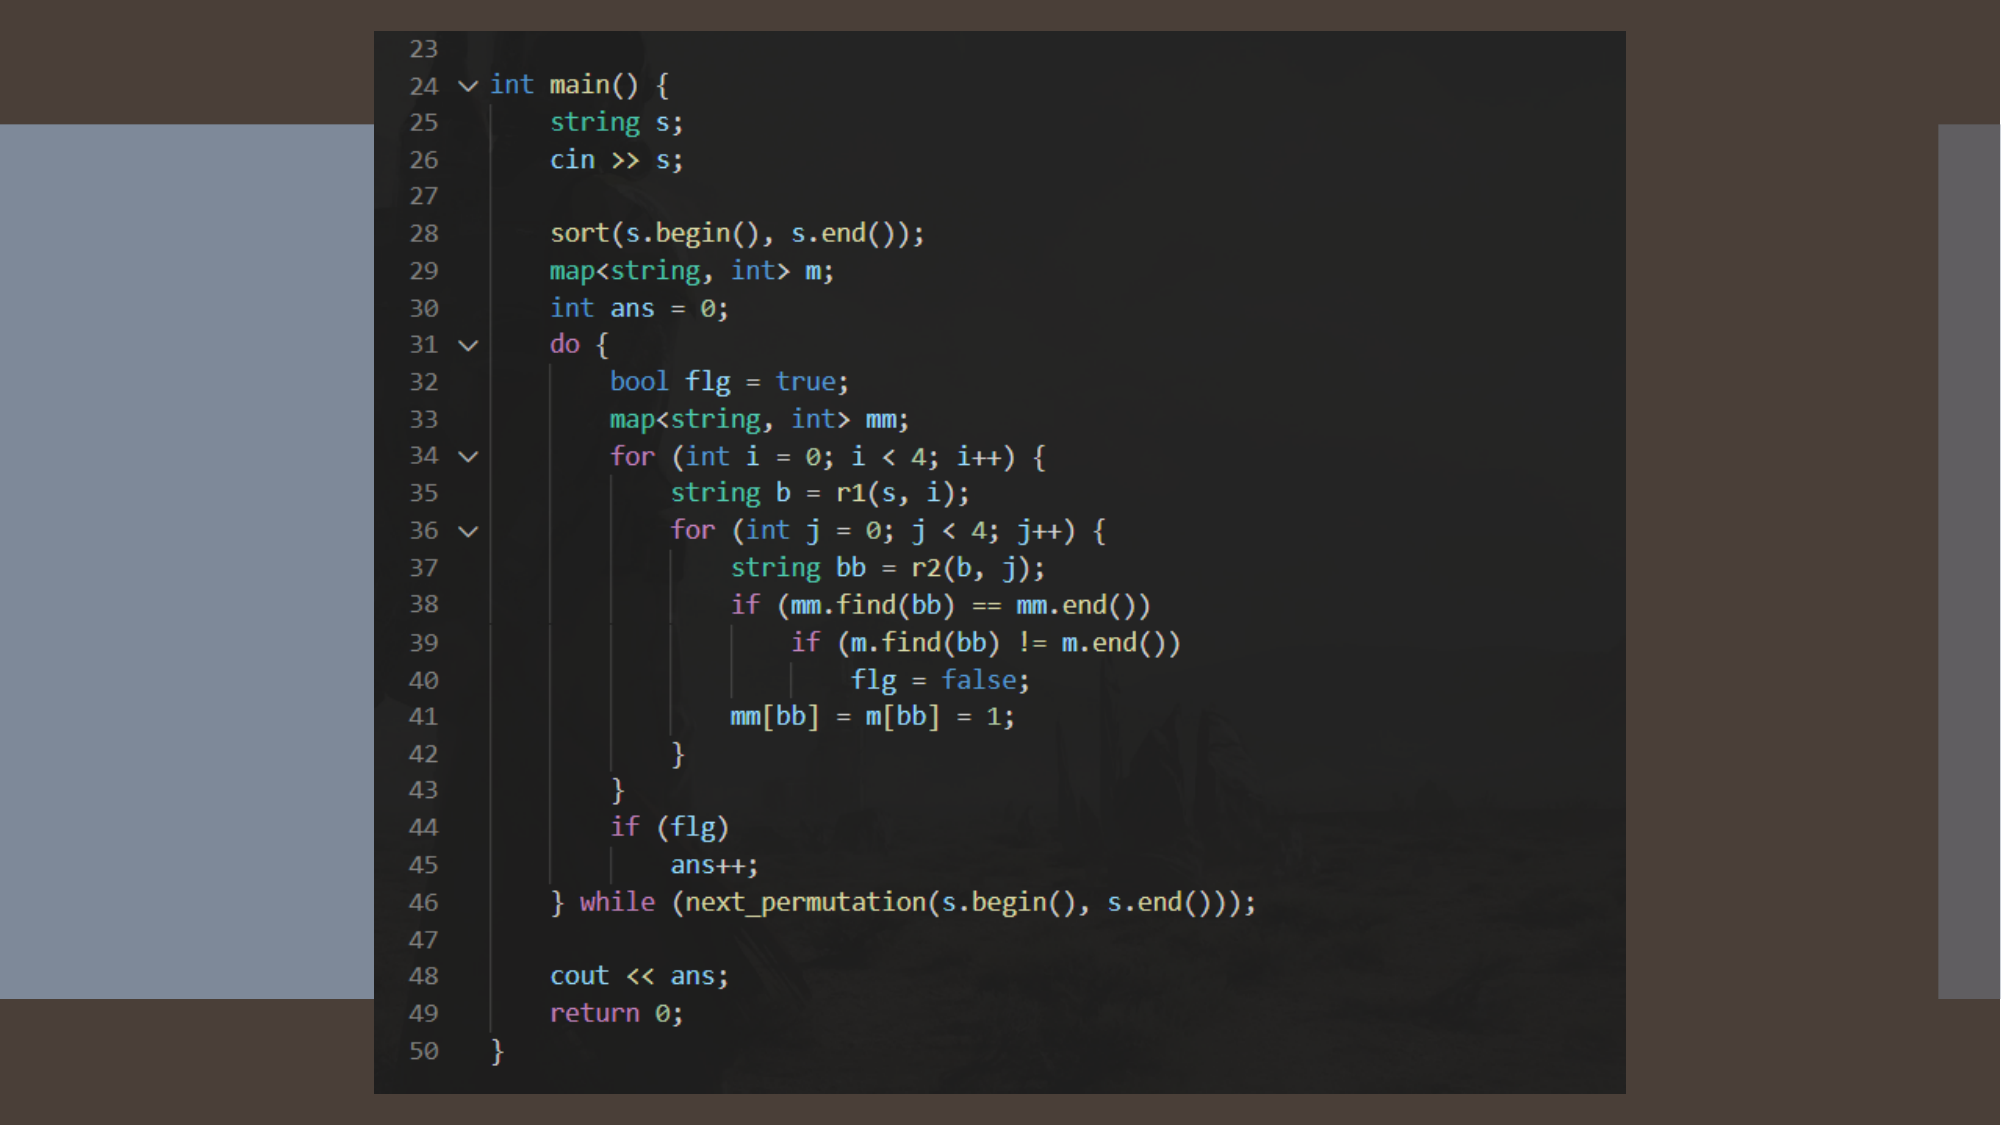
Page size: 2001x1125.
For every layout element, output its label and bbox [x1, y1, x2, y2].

picture [374, 30, 1626, 1094]
